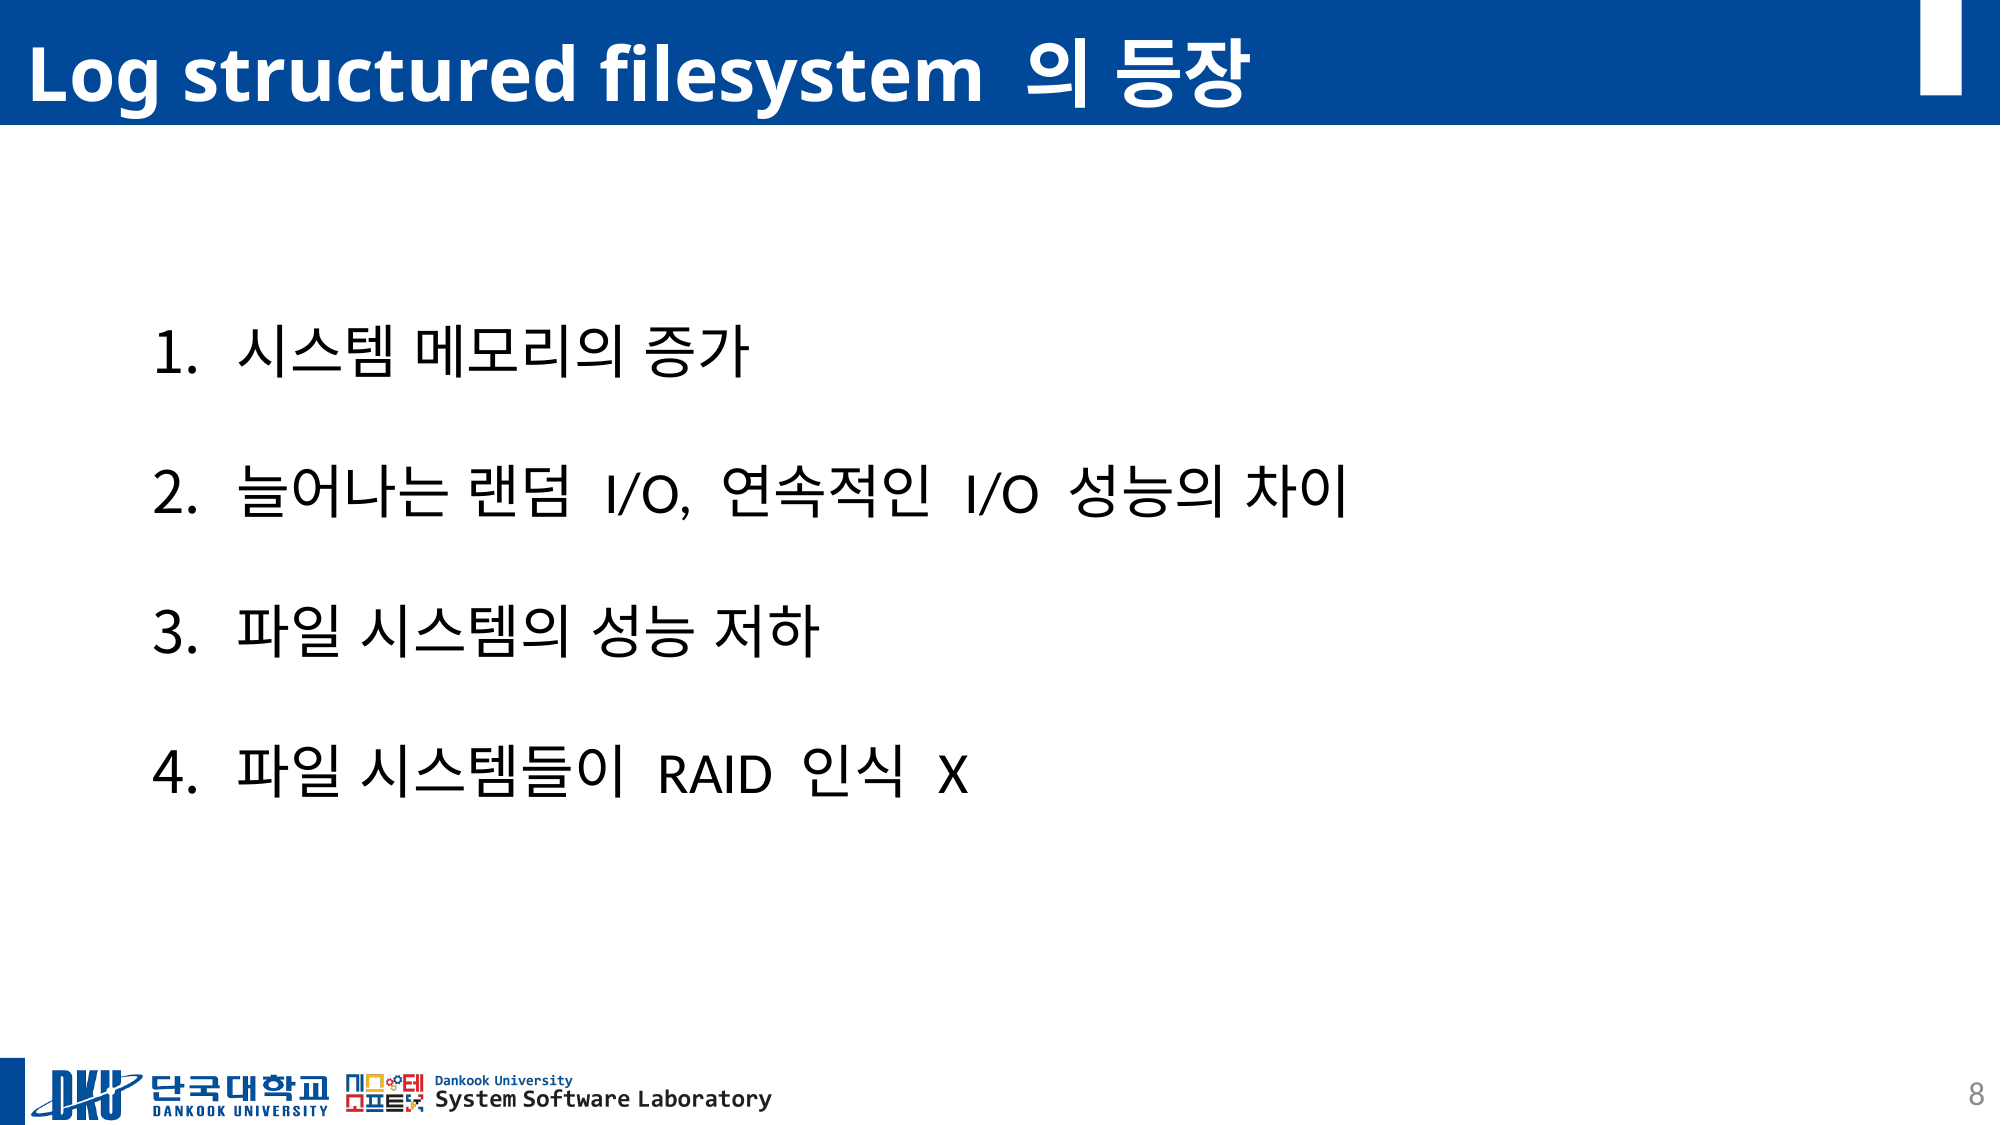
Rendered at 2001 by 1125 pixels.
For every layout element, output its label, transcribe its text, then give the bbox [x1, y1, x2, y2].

slide_number 8 [1550, 1062, 2000, 1122]
text_box 시스템 메모리의 증가 늘어나는 랜덤 I/O, 연속적인 I/O 성능의 차이 파일 시스템의 성능 저하 파일 시스템들이 RAID 인식 X [137, 307, 1863, 813]
title Log structured filesystem 의 등장 [11, 0, 1737, 125]
picture [25, 1058, 823, 1125]
